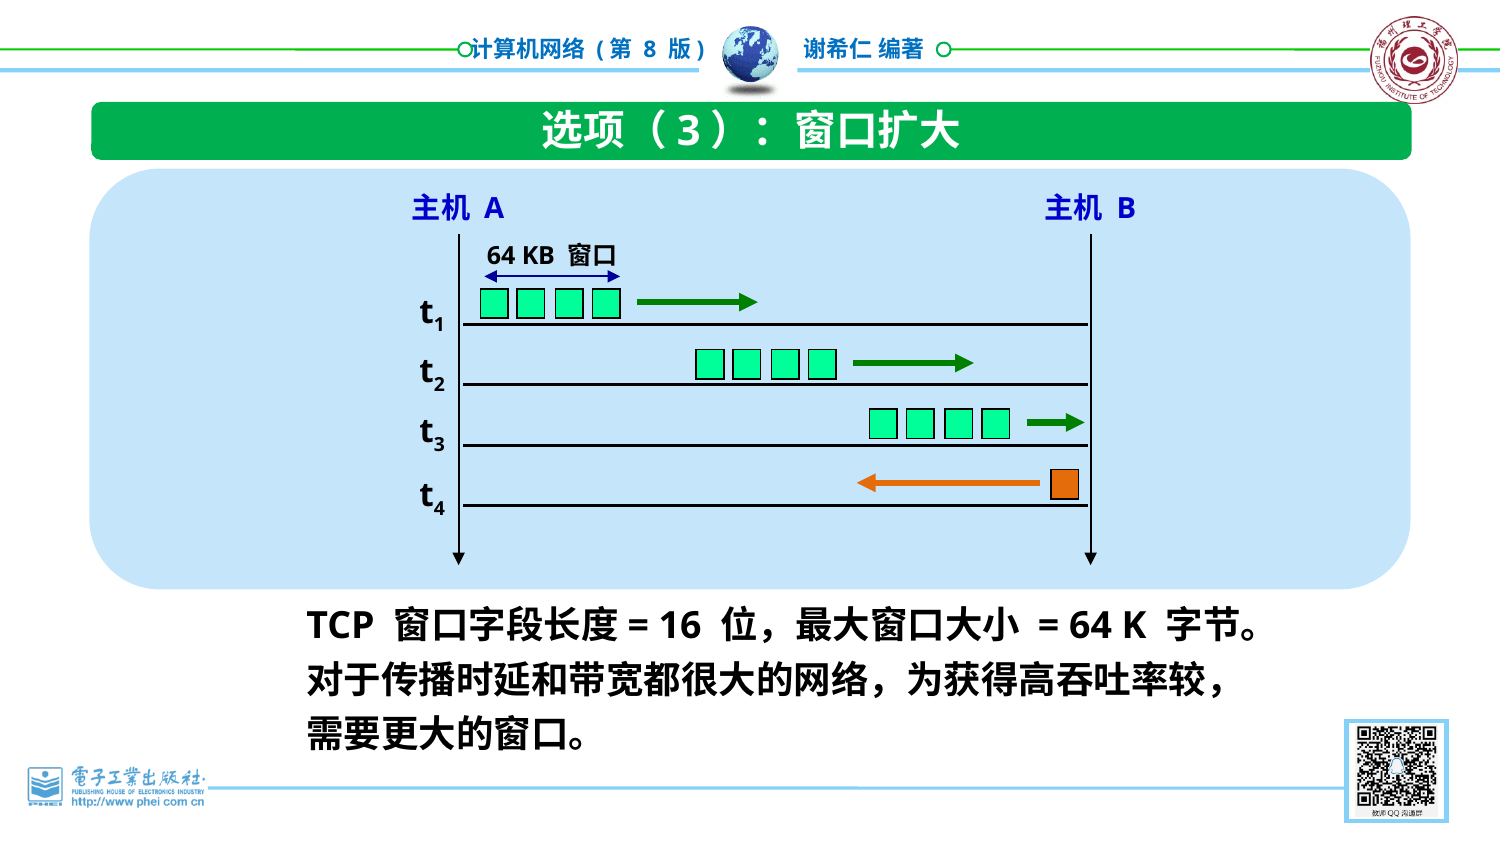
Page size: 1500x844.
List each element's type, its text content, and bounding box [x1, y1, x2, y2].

text_box 主机 A [397, 182, 520, 232]
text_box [853, 472, 859, 505]
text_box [755, 293, 761, 324]
text_box t3 [395, 402, 453, 463]
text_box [458, 233, 1091, 566]
text_box 主机 B [1029, 182, 1152, 232]
text_box [87, 166, 1413, 592]
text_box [869, 408, 1085, 439]
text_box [695, 349, 975, 380]
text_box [472, 231, 632, 277]
picture [720, 24, 780, 96]
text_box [856, 469, 1079, 500]
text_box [480, 288, 759, 319]
text_box 选项（3）：窗口扩大 [526, 96, 977, 162]
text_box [870, 446, 1083, 450]
text_box t2 [395, 342, 453, 402]
text_box TCP 窗口字段长度= 16 位，最大窗口大小 = 64 K 字节。 对于传播时延和带宽都很大的网络，为获得高吞吐率较，需要更大的窗口。 [291, 584, 1293, 763]
picture [1355, 724, 1438, 817]
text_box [1075, 473, 1081, 505]
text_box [476, 291, 482, 324]
text_box [91, 101, 526, 160]
text_box [977, 101, 1412, 160]
picture [1370, 16, 1458, 104]
text_box t4 [395, 466, 453, 527]
text_box t1 [395, 282, 453, 342]
picture [23, 764, 208, 809]
